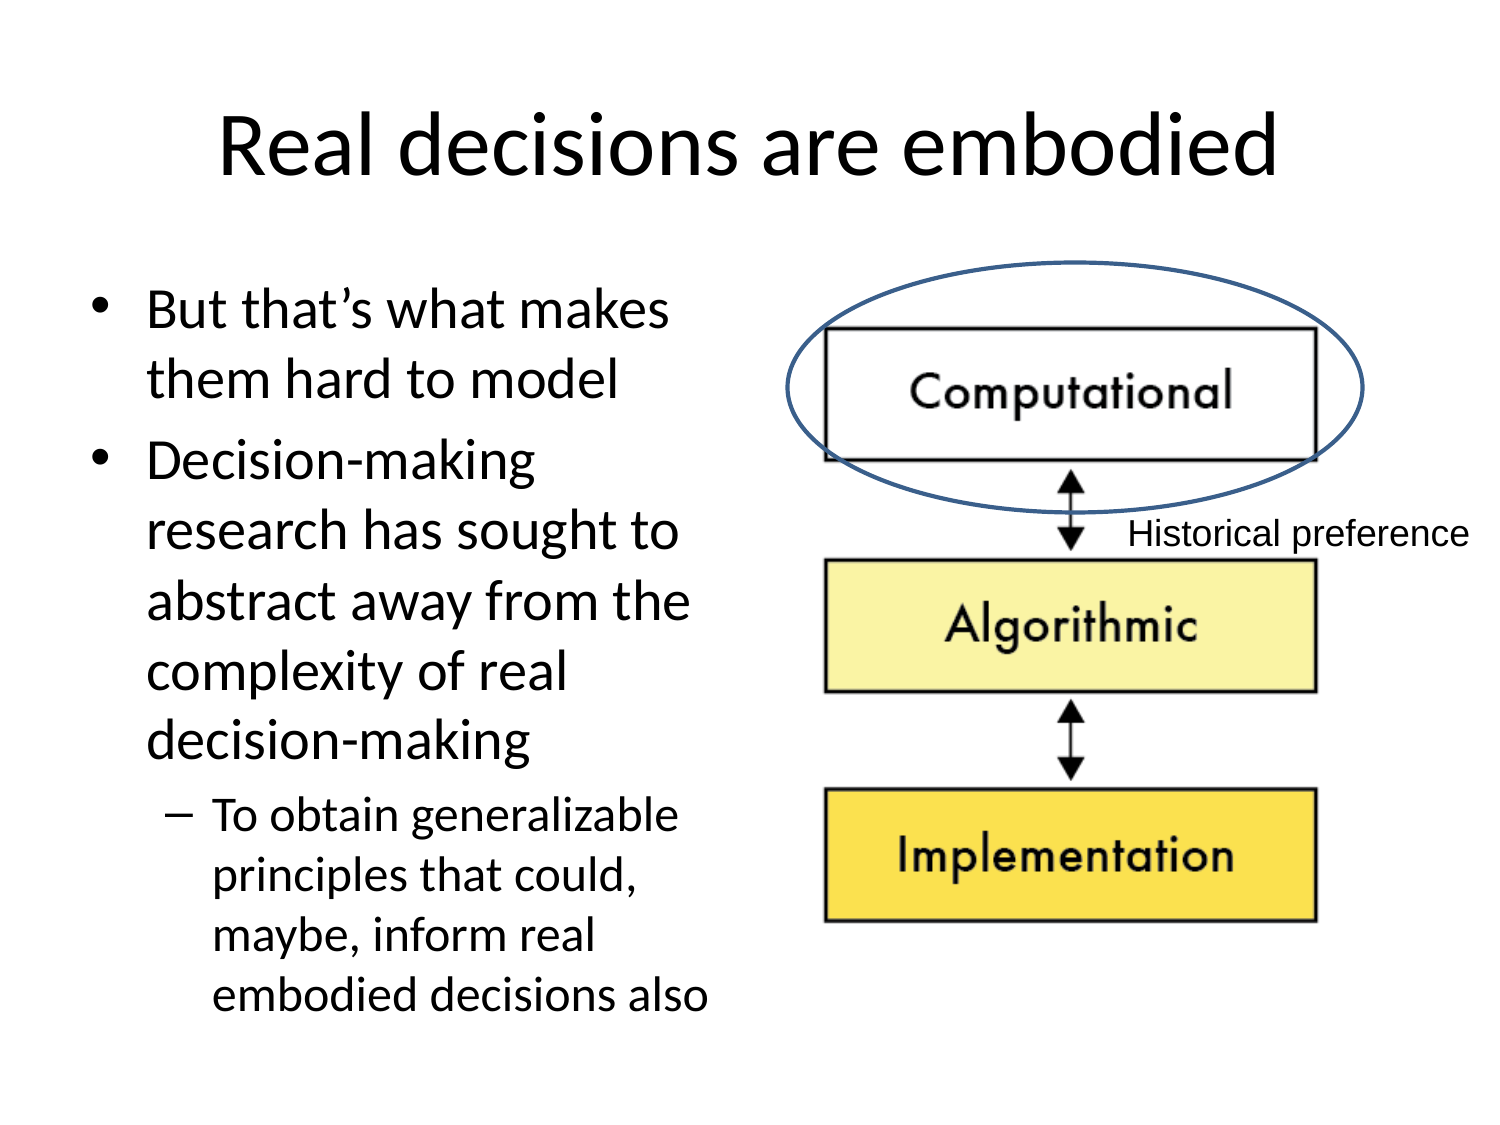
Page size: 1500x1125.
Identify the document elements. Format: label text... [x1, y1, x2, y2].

text_box [1341, 337, 1365, 438]
title Real decisions are embodied [74, 44, 1426, 233]
list But that’s what makes them hard to model Decision-making research has sought to abstract away from the complexity of real decision-making To obtain generalizable principles that could, maybe, inform real embodied decisions also [74, 262, 738, 1006]
picture [809, 307, 1338, 951]
text_box [785, 342, 804, 433]
text_box [852, 260, 1298, 306]
text_box Historical preference [1341, 501, 1500, 562]
